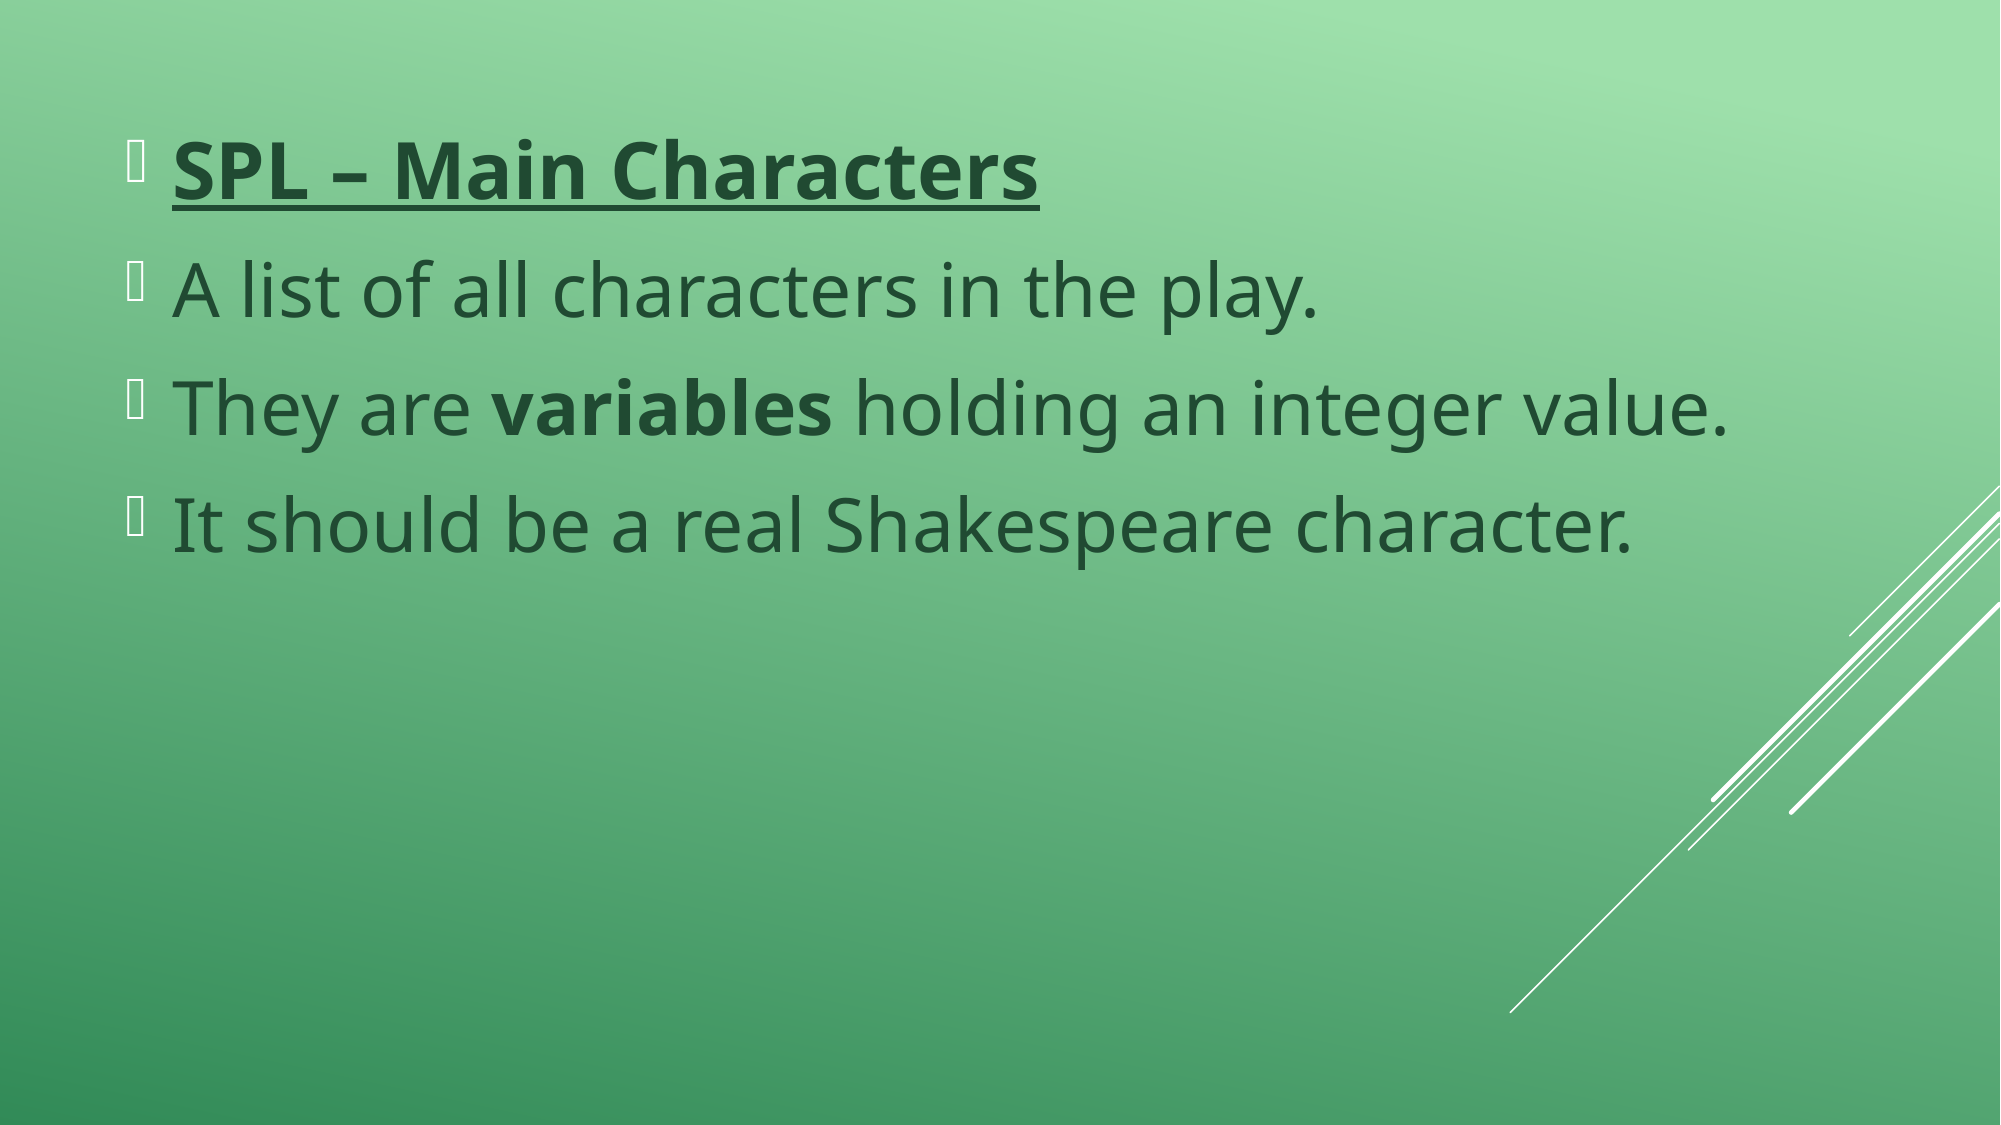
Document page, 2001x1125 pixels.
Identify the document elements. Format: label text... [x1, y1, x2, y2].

list SPL – Main Characters A list of all characters in the play. They are variables holding an integer value. It should be a real Shakespeare character. [110, 112, 1977, 1053]
